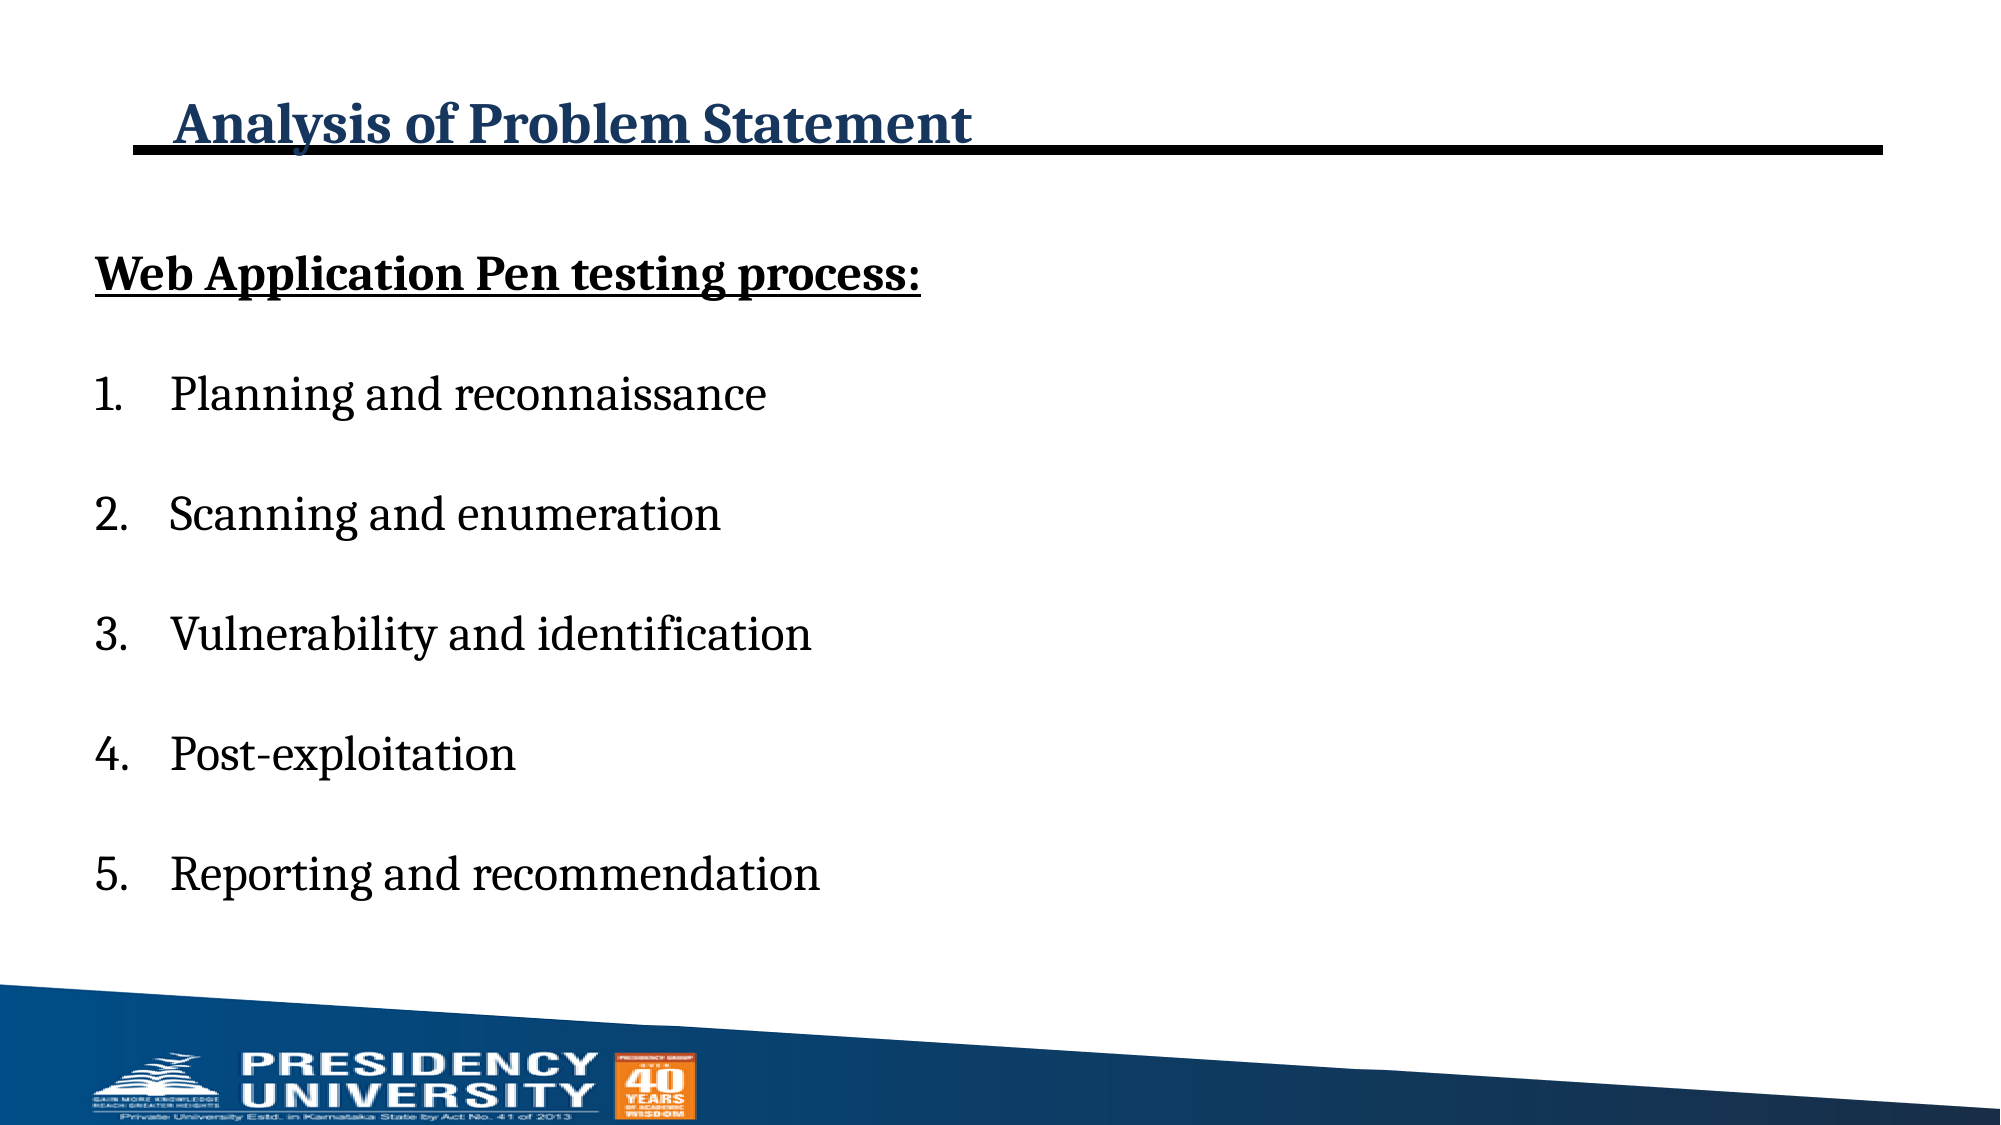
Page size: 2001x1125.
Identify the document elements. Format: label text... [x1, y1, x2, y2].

title Analysis of Problem Statement [133, 45, 1884, 125]
picture [0, 982, 2000, 1125]
list Web Application Pen testing process: Planning and reconnaissance Scanning and enumeration Vulnerability and identification Post-exploitation Reporting and recommendation [55, 172, 1806, 1030]
